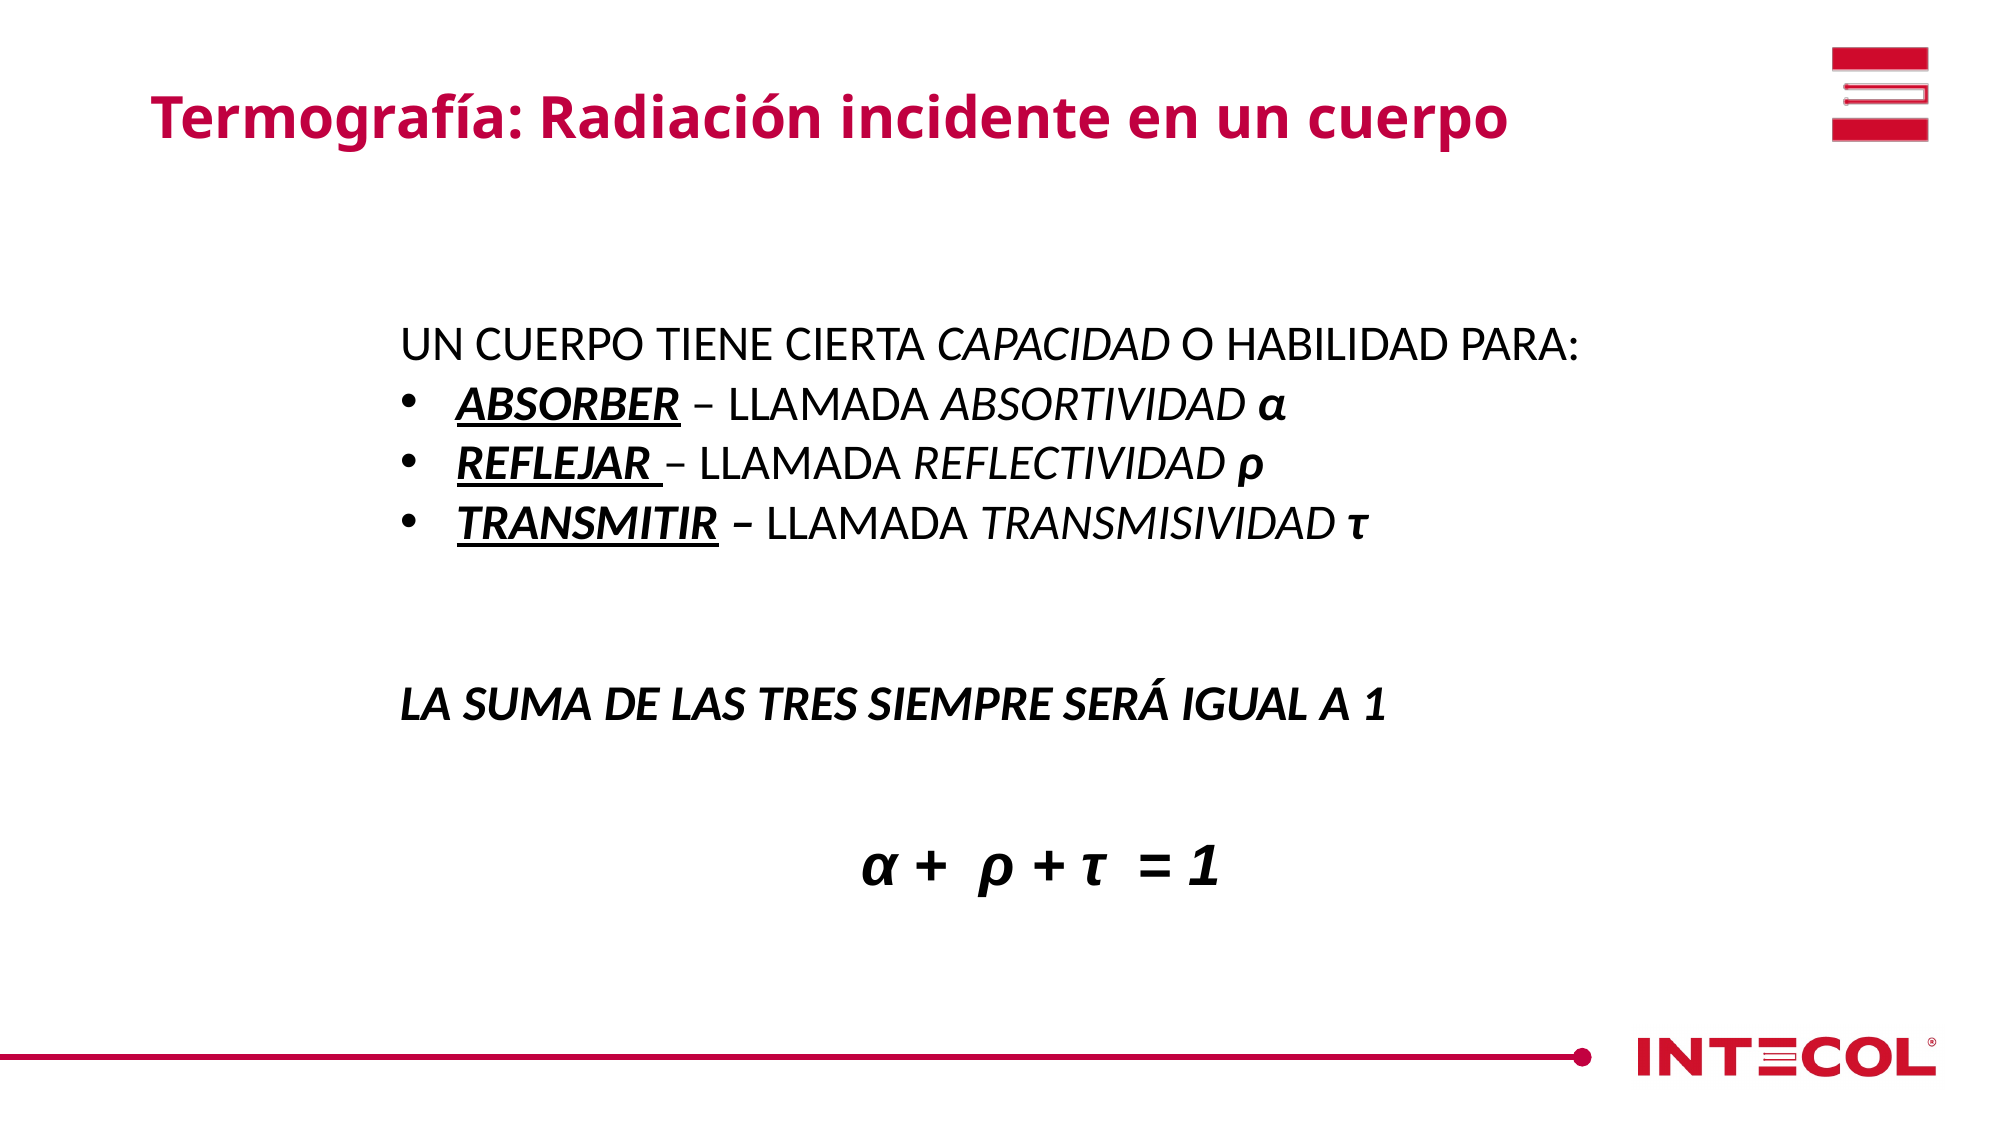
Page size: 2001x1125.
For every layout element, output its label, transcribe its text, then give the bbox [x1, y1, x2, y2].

text_box UN CUERPO TIENE CIERTA CAPACIDAD O HABILIDAD PARA: ABSORBER – LLAMADA ABSORTIVIDAD α REFLEJAR – LLAMADA REFLECTIVIDAD ρ TRANSMITIR – LLAMADA TRANSMISIVIDAD τ LA SUMA DE LAS TRES SIEMPRE SERÁ IGUAL A 1 [385, 302, 1650, 858]
picture [1631, 1024, 1945, 1090]
text_box Termografía: Radiación incidente en un cuerpo [135, 72, 1642, 158]
text_box α + ρ + τ = 1 [846, 820, 1266, 905]
picture [1787, 0, 1974, 186]
